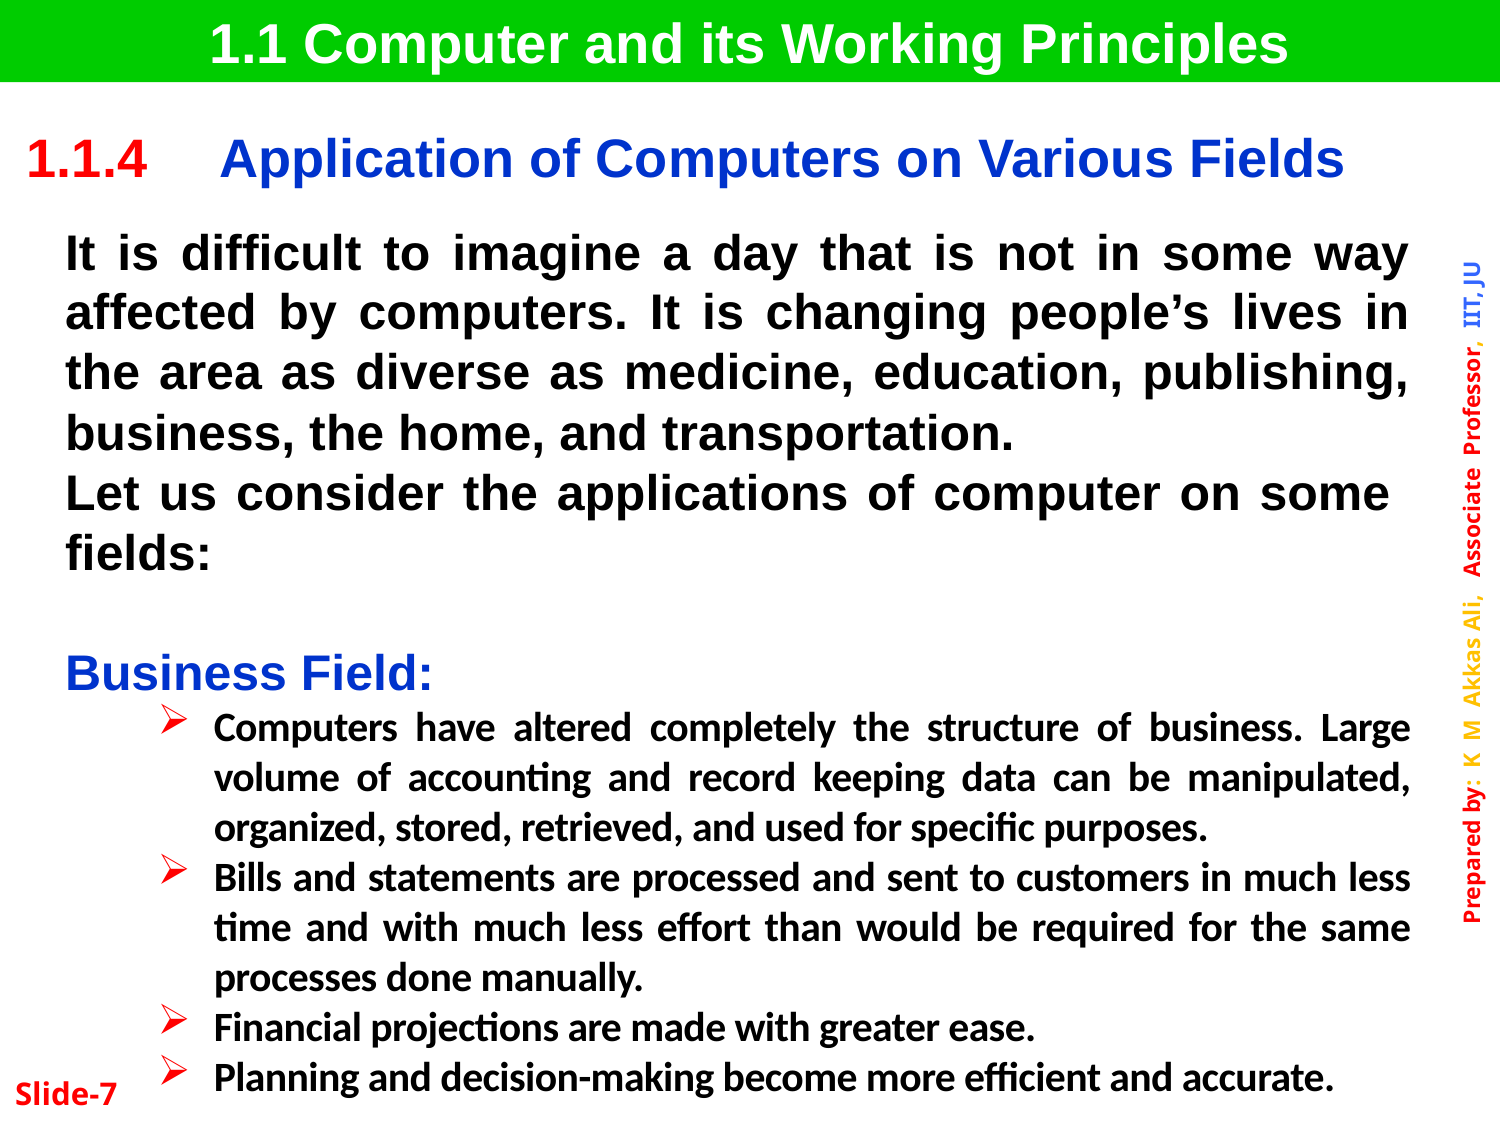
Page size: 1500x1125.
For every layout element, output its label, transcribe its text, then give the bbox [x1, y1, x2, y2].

table_header Application of Computers on Various Fields [208, 129, 1400, 194]
table_header 1.1.4 [15, 129, 208, 194]
text_box It is difficult to imagine a day that is not in some way affected by computers. It is changing people’s lives in the area as diverse as medicine, education, publishing, business, the home, and transportation. Let us consider the applications of computer on some fields: Business Field: Computers have altered completely the structure of business. Large volume of accounting and record keeping data can be manipulated, organized, stored, retrieved, and used for specific purposes. Bills and statements are processed and sent to customers in much less time and with much less effort than would be required for the same processes done manually. Financial projections are made with greater ease. Planning and decision-making become more efficient and accurate. [50, 212, 1425, 1111]
text_box 1.1 Computer and its Working Principles [0, 0, 1500, 83]
slide_number Slide-7 [0, 1050, 313, 1125]
